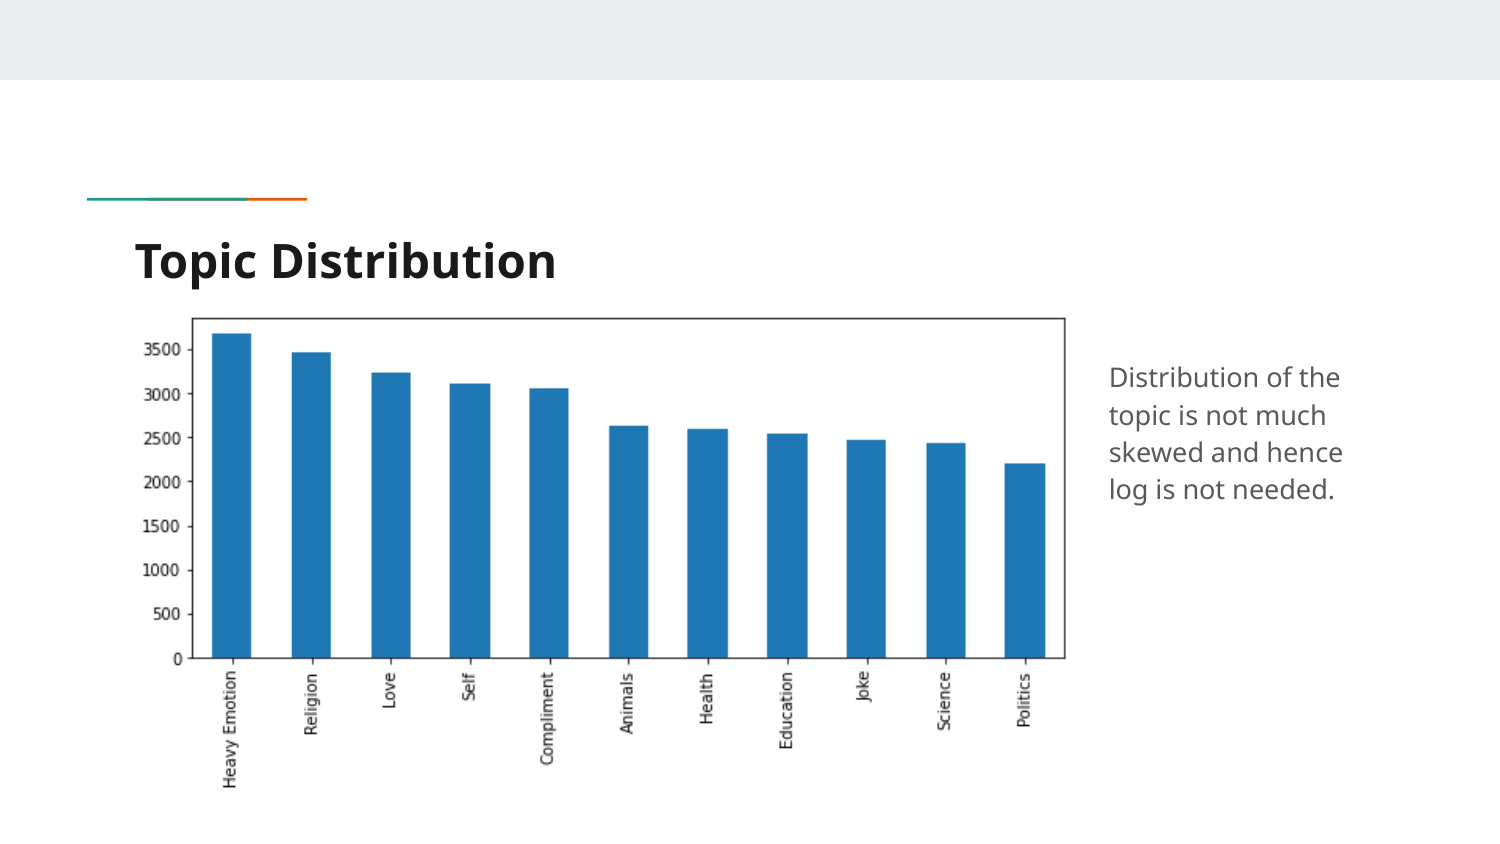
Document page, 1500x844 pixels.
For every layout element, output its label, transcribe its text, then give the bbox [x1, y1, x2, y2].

picture [141, 303, 1095, 797]
title Topic Distribution [119, 216, 1381, 305]
list Distribution of the topic is not much skewed and hence log is not needed. [1098, 341, 1381, 712]
